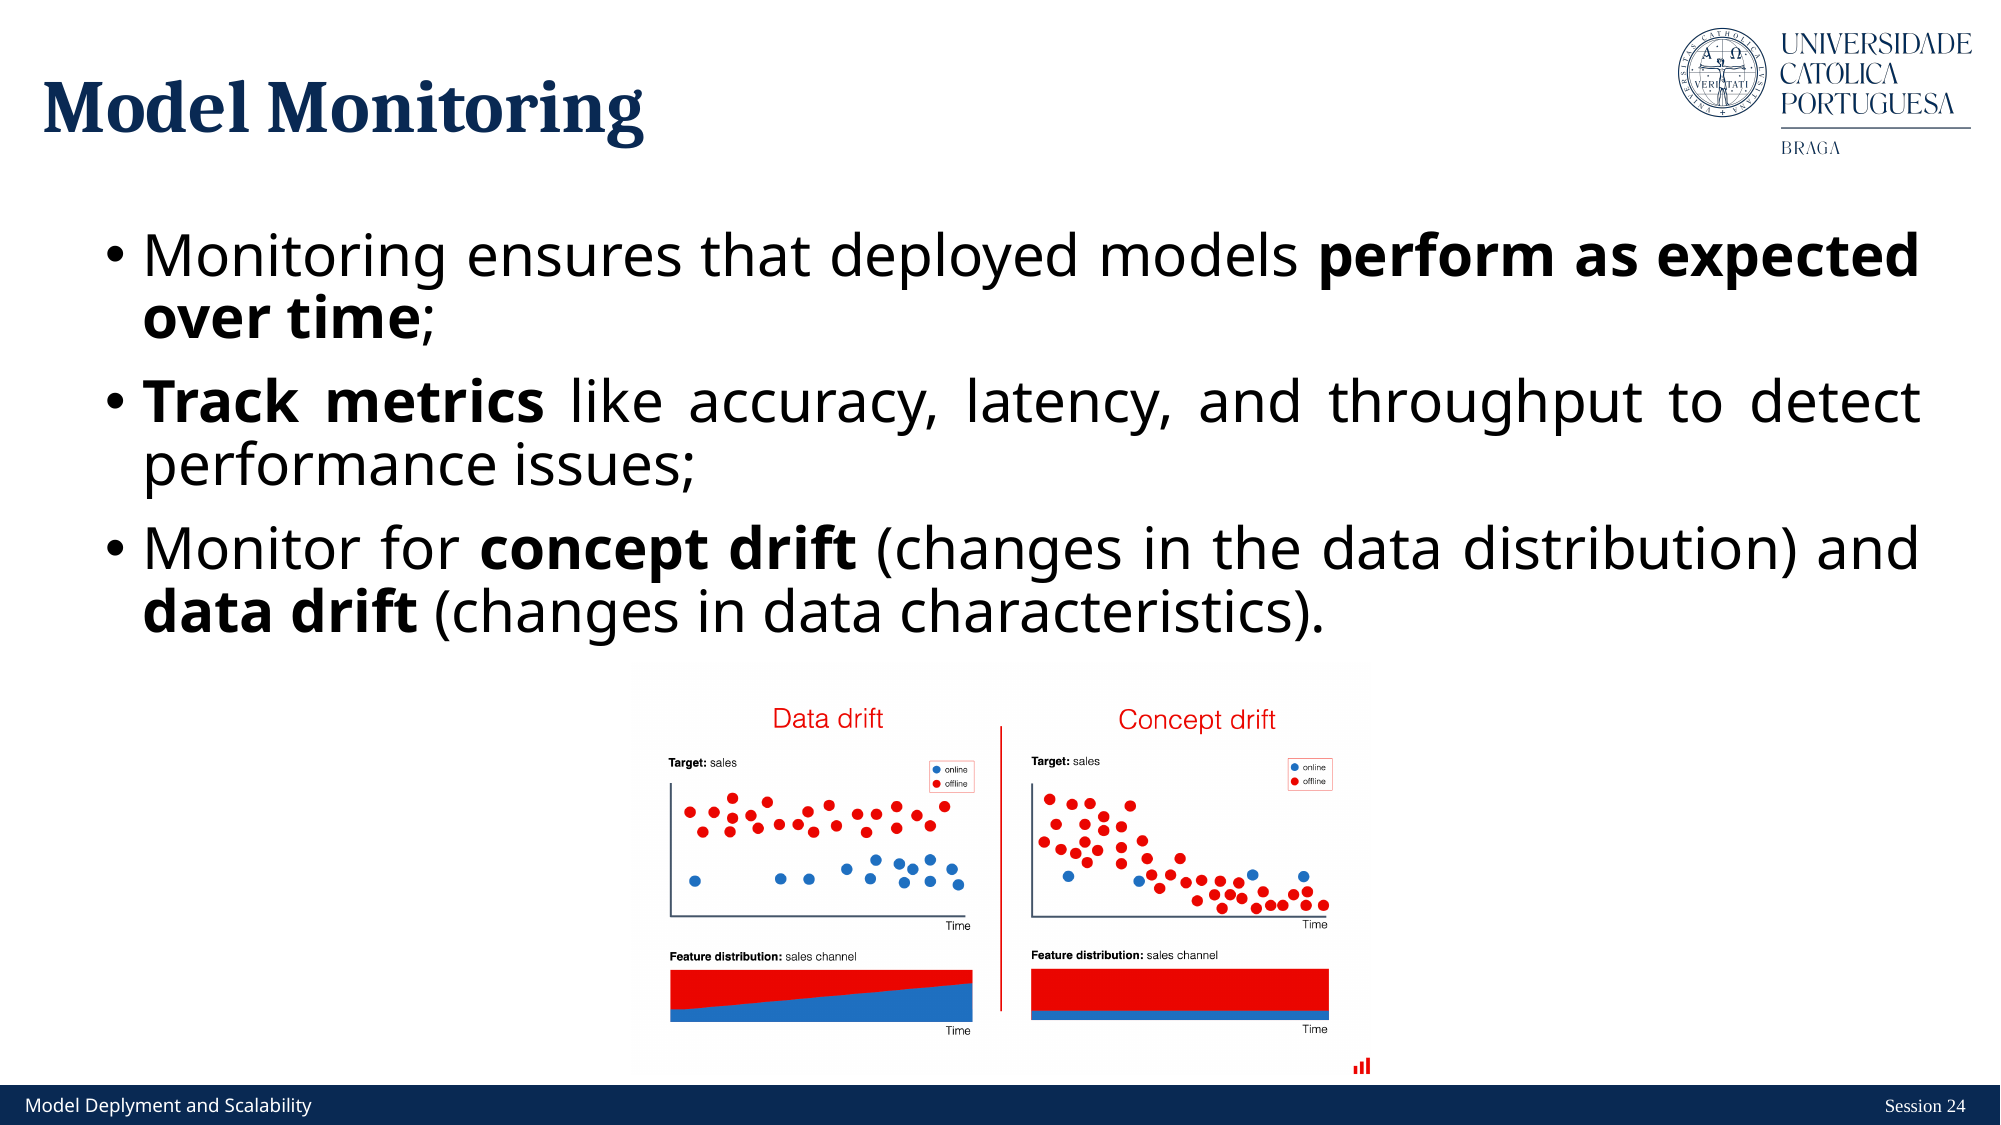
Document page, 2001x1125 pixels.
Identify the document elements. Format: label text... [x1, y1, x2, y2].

title Model Monitoring [27, 0, 1753, 218]
list Monitoring ensures that deployed models perform as expected over time; Track metrics like accuracy, latency, and throughput to detect performance issues; Monitor for concept drift (changes in the data distribution) and data drift (changes in data characteristics). [89, 218, 1937, 1075]
text_box [0, 1085, 2000, 1125]
picture [630, 661, 1371, 1075]
text_box Model Deplyment and Scalability [9, 1086, 865, 1125]
text_box Session 24 [865, 1086, 1981, 1125]
picture [1672, 18, 1982, 163]
